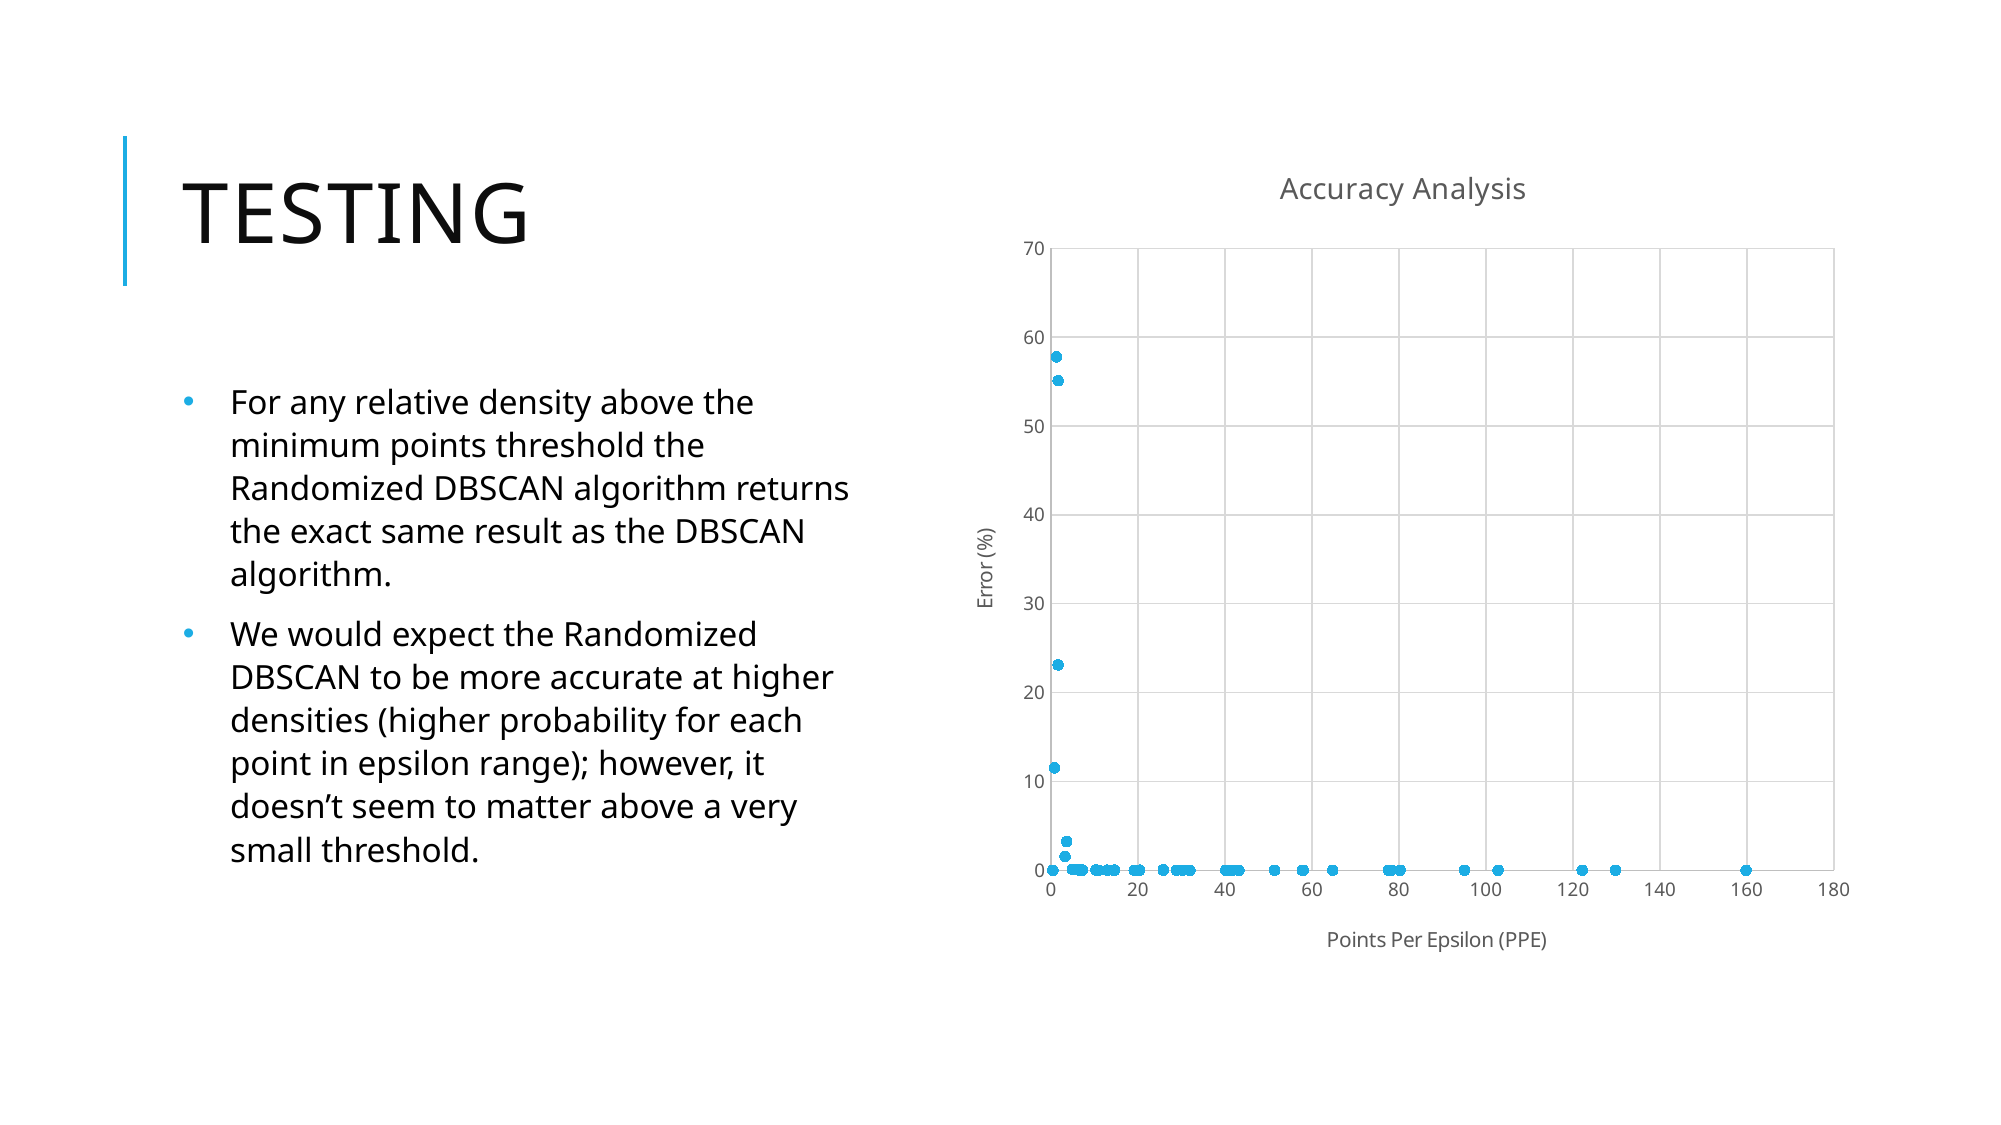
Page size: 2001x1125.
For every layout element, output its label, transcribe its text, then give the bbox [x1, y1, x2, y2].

title Testing [168, 77, 888, 363]
chart [937, 134, 1870, 986]
list For any relative density above the minimum points threshold the Randomized DBSCAN algorithm returns the exact same result as the DBSCAN algorithm. We would expect the Randomized DBSCAN to be more accurate at higher densities (higher probability for each point in epsilon range); however, it doesn’t seem to matter above a very small threshold. [168, 370, 888, 988]
